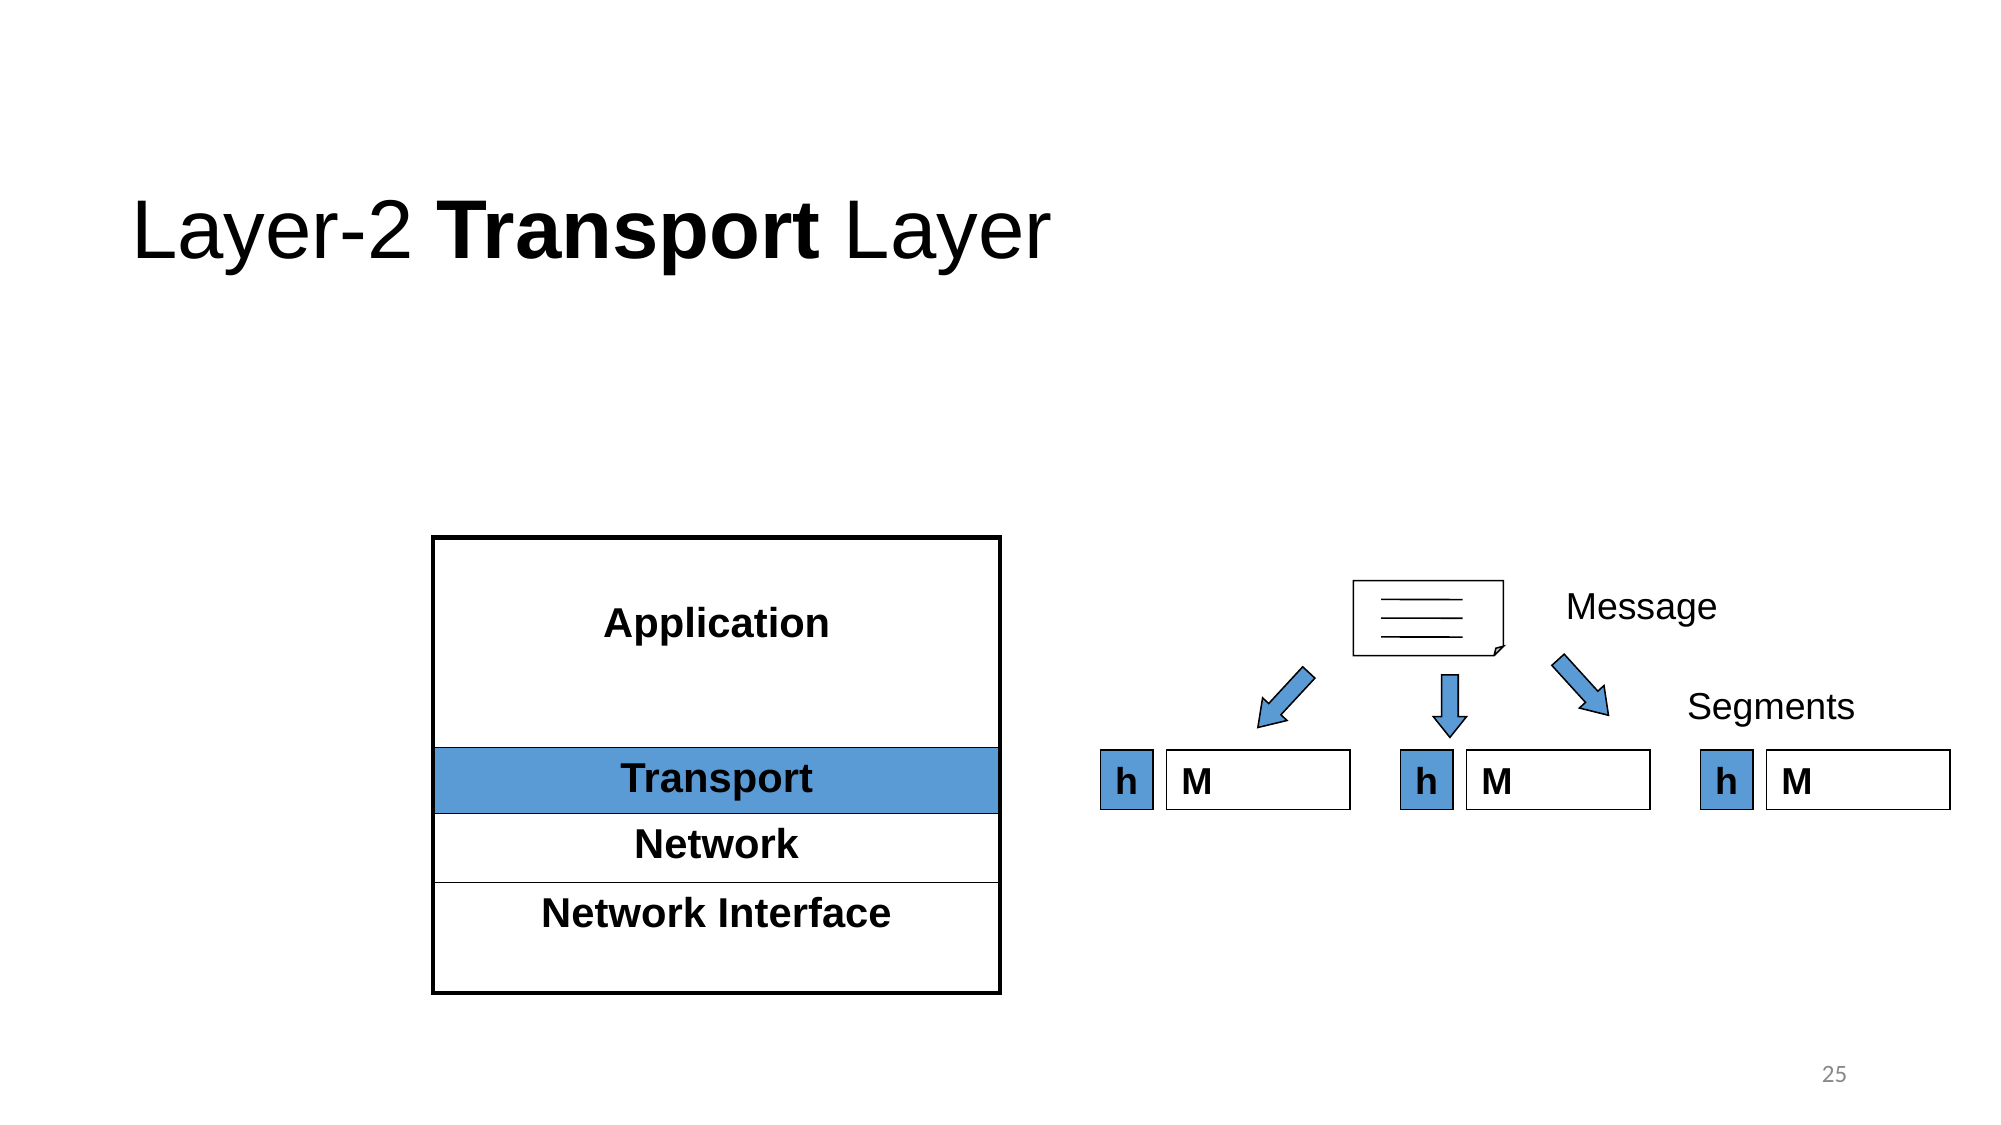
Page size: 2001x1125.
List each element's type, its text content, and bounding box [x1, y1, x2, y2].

table_cell Network Interface [435, 883, 998, 991]
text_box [1699, 749, 1950, 812]
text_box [1353, 580, 1504, 656]
text_box [1551, 654, 1609, 716]
text_box [1257, 666, 1315, 728]
slide_number 25 [1412, 1042, 1863, 1103]
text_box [1399, 749, 1650, 812]
text_box [1433, 674, 1467, 738]
table_cell Network [435, 814, 998, 882]
text_box Layer-2 Transport Layer [116, 137, 1634, 325]
text_box Segments [1672, 674, 1871, 735]
table_header Application [435, 540, 998, 747]
table_cell Transport [435, 748, 998, 813]
text_box Message [1551, 574, 1733, 635]
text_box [1099, 749, 1350, 812]
